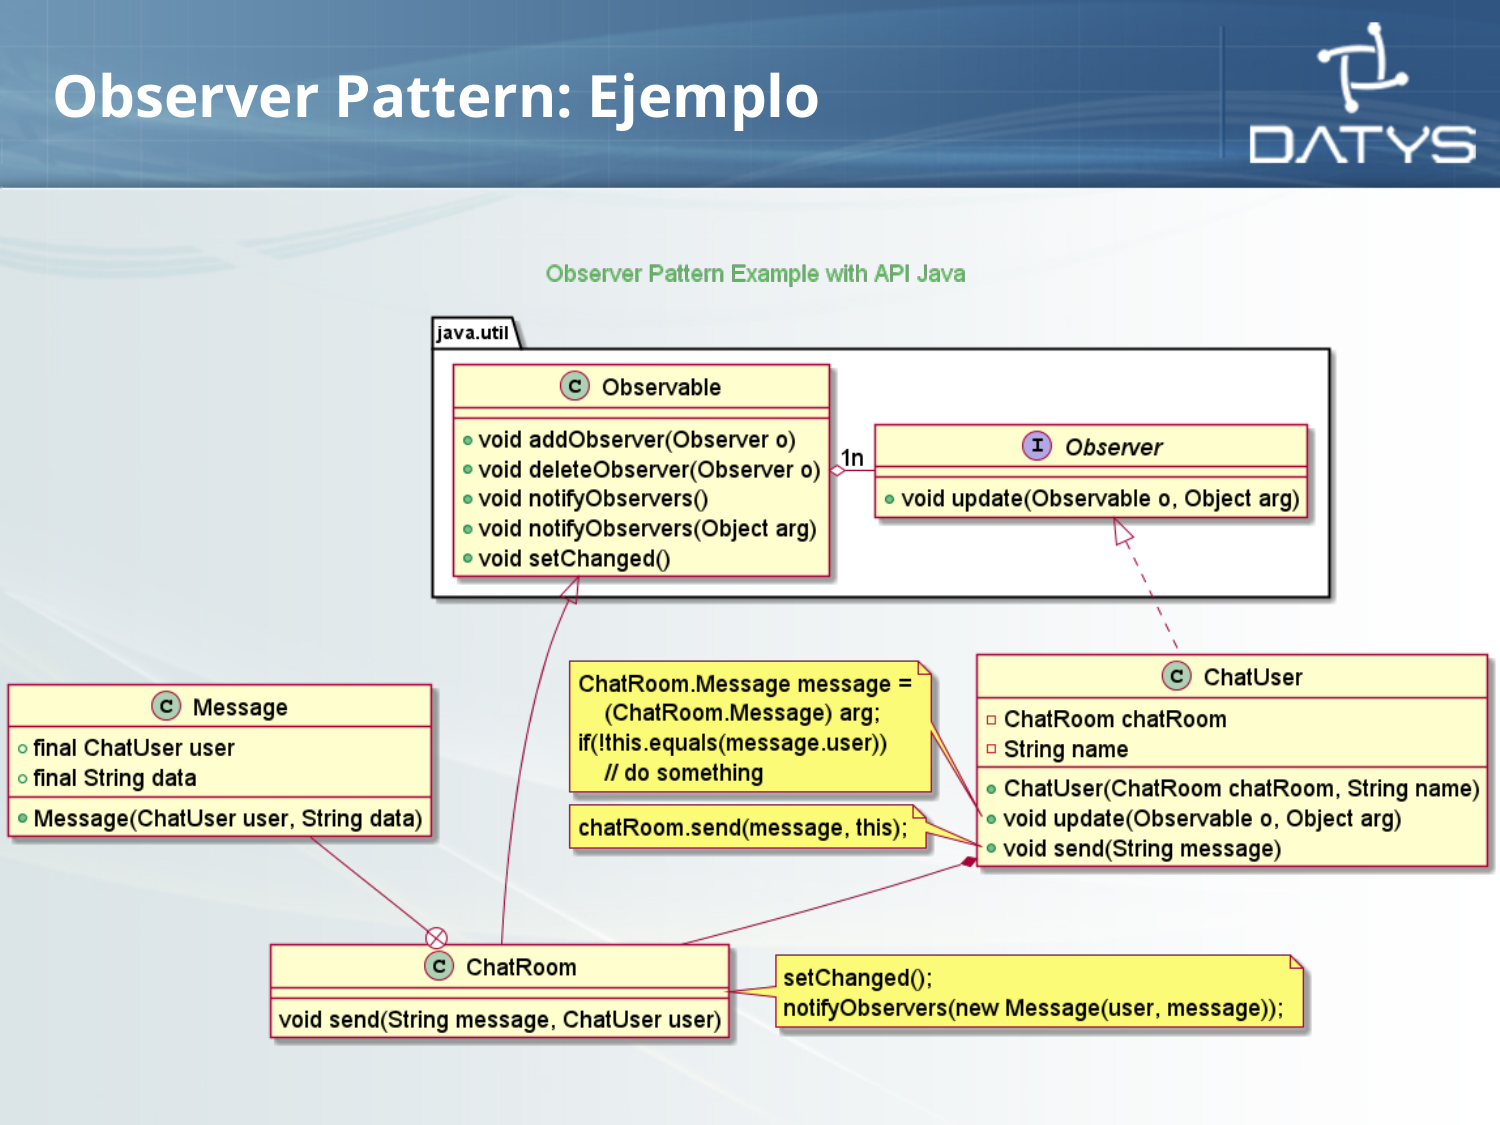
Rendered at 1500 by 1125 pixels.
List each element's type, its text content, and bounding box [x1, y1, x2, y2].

picture [0, 0, 1500, 1125]
title Observer Pattern: Ejemplo [37, 12, 1138, 175]
